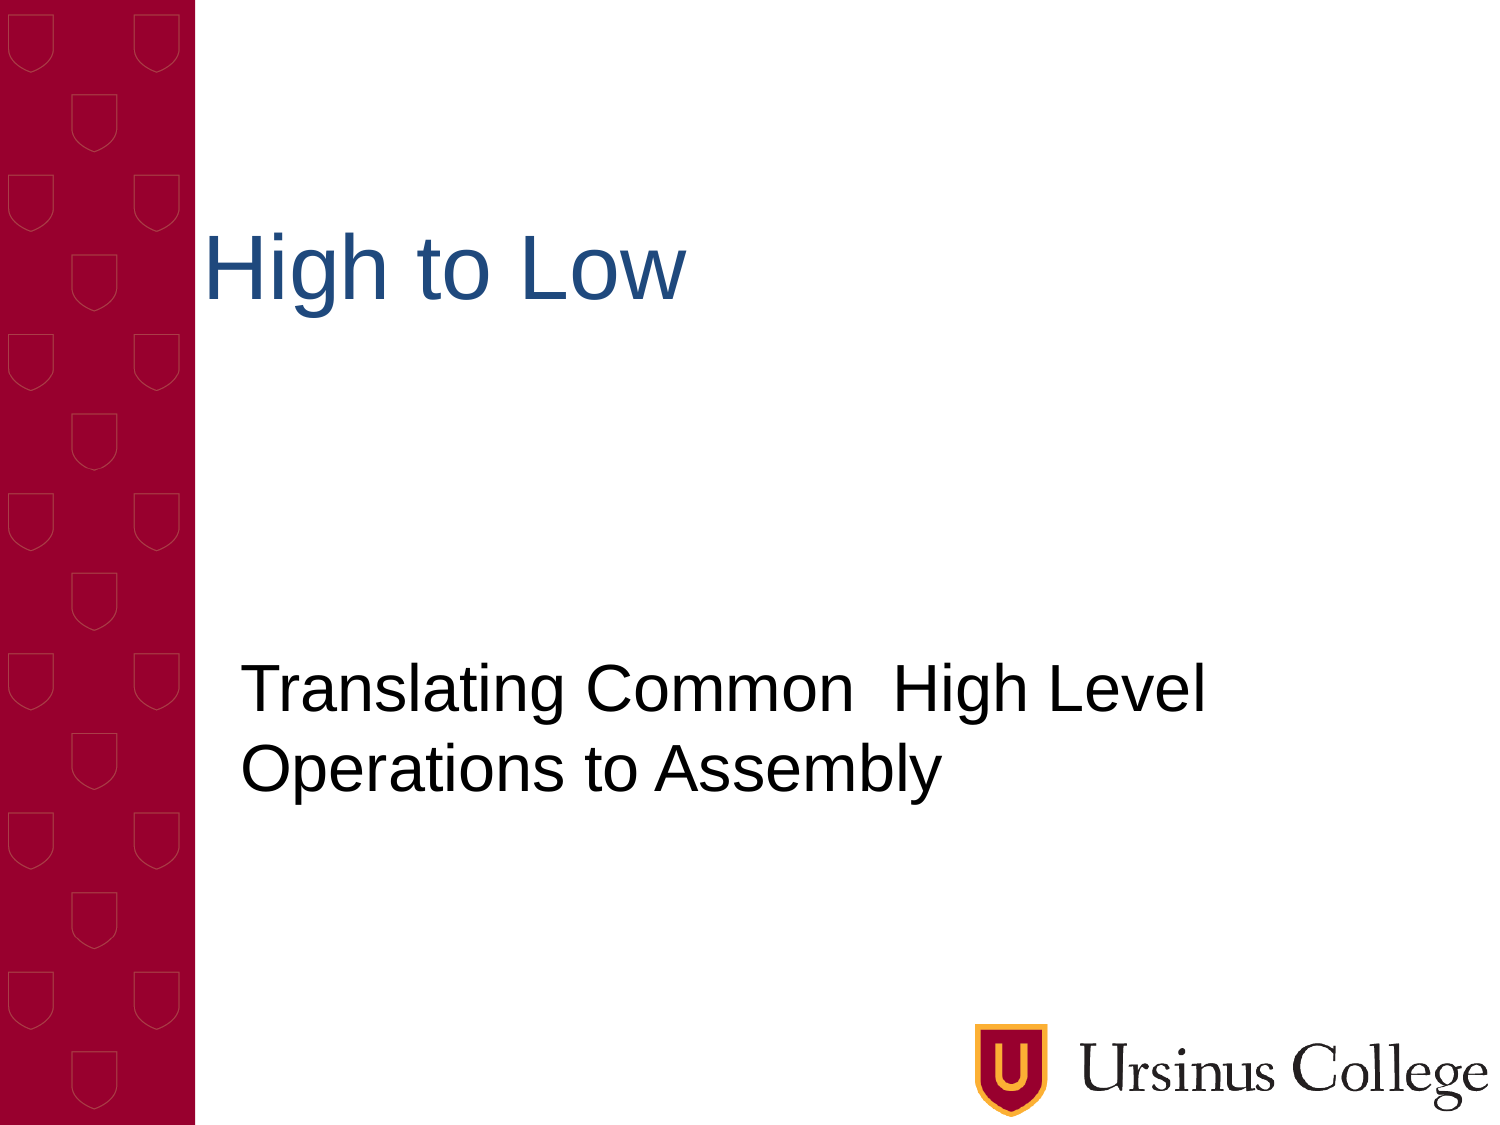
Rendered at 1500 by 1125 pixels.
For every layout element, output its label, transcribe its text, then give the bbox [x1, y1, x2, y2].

picture [975, 1024, 1488, 1117]
title High to Low [187, 200, 1388, 550]
picture [0, 0, 196, 1125]
subtitle Translating Common High Level Operations to Assembly [225, 637, 1275, 925]
